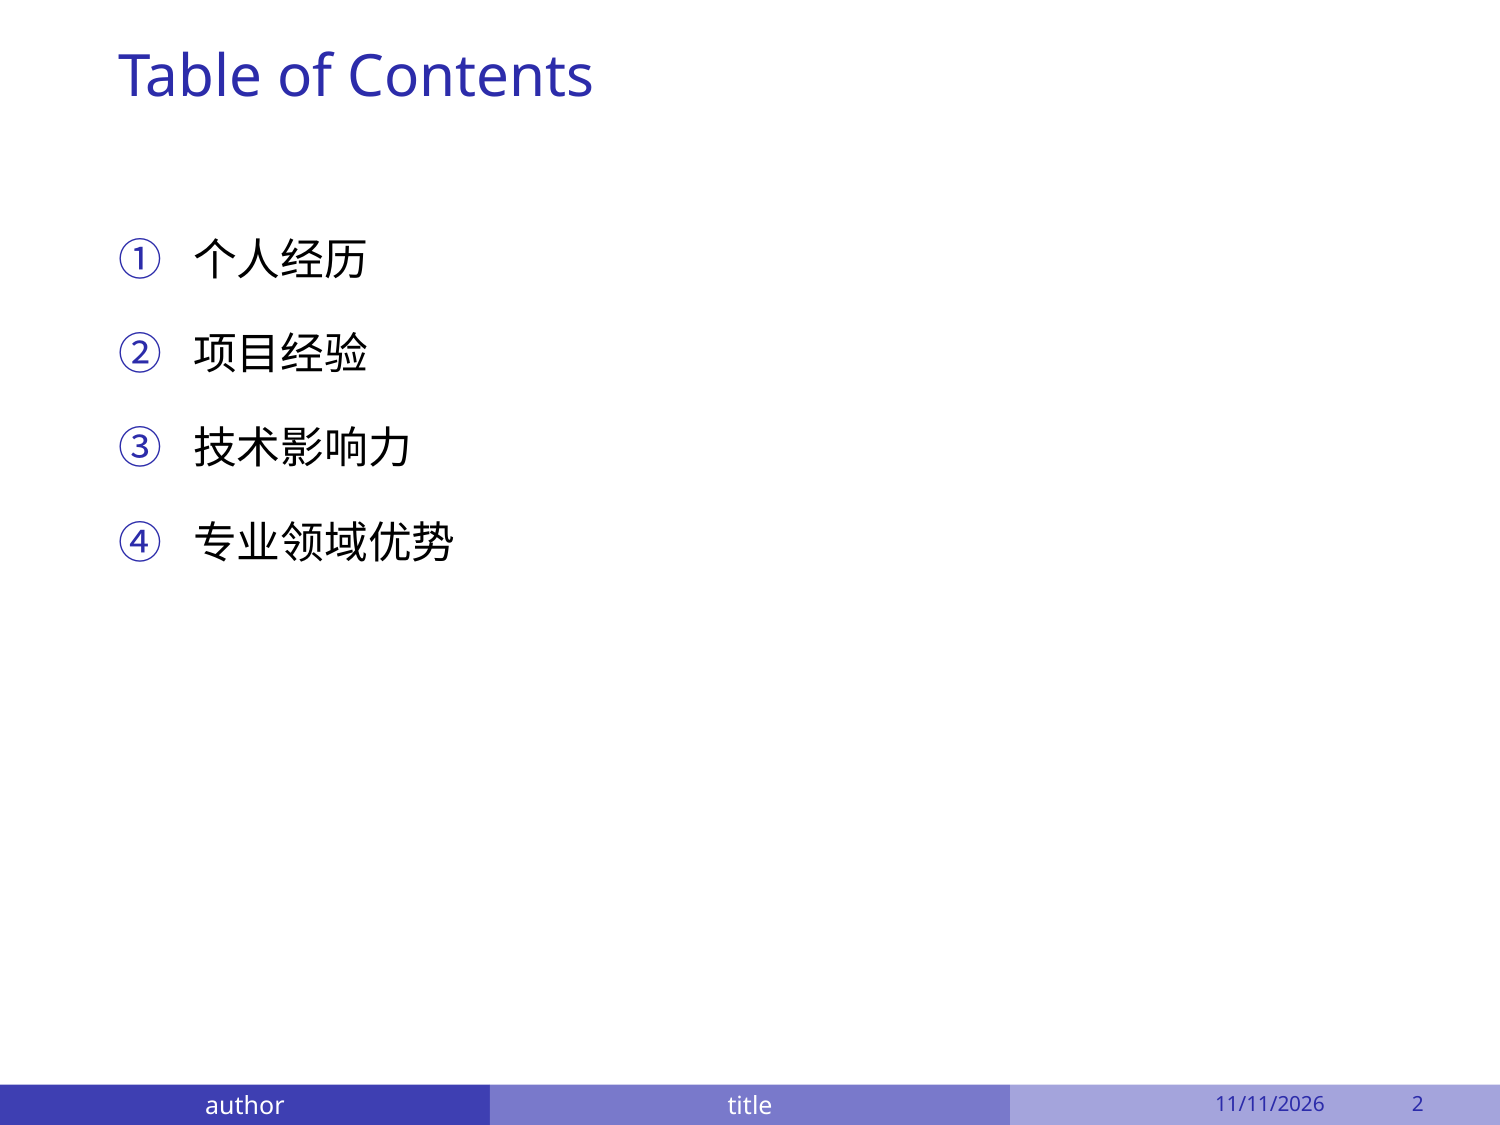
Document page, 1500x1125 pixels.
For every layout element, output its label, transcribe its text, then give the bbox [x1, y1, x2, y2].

title Table of Contents [103, 7, 1397, 147]
list 个人经历 项目经验 技术影响力 专业领域优势 [103, 197, 1397, 1014]
